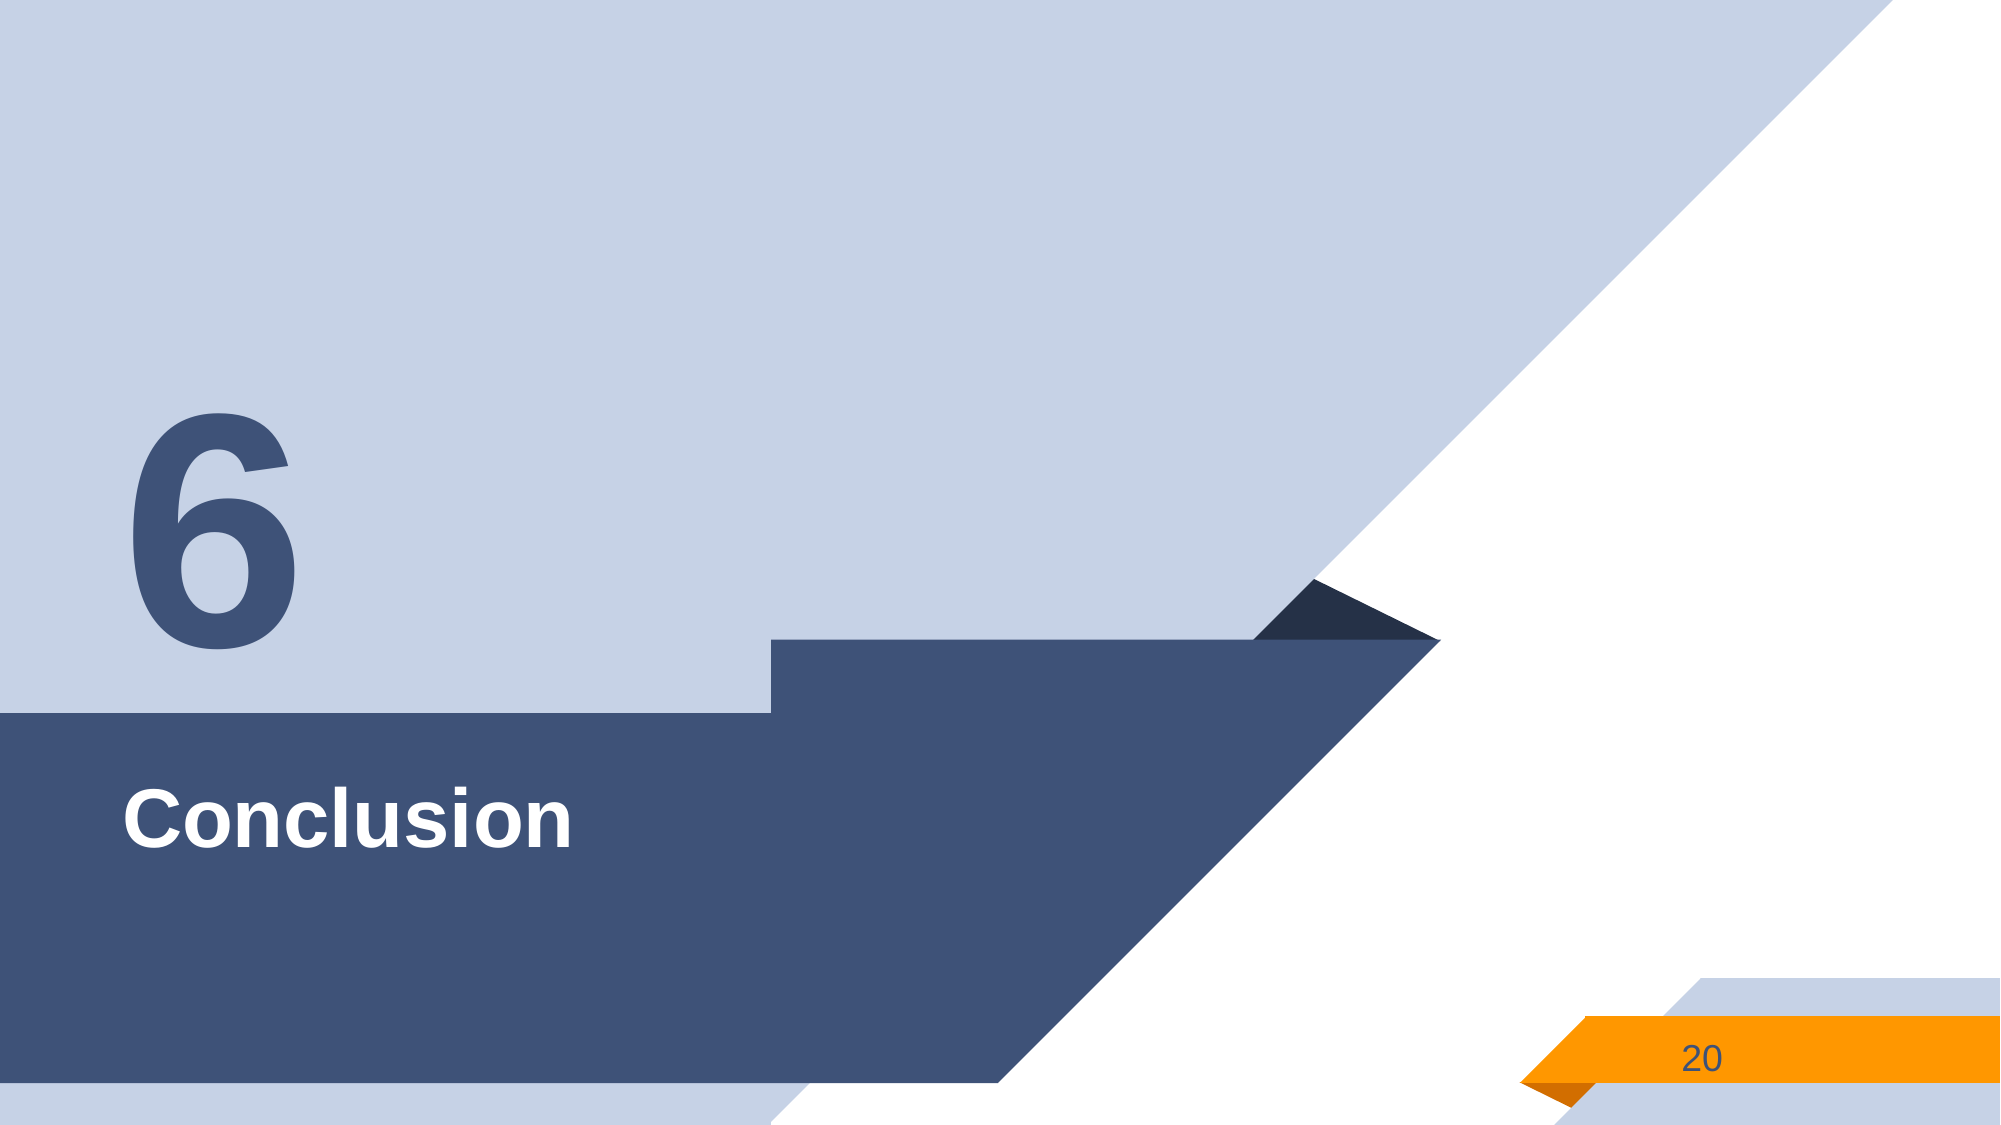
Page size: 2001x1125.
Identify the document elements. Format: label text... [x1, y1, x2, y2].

text_box 6 [0, 0, 771, 713]
text_box Conclusion [0, 713, 771, 865]
slide_number 20 [1675, 1026, 1730, 1125]
